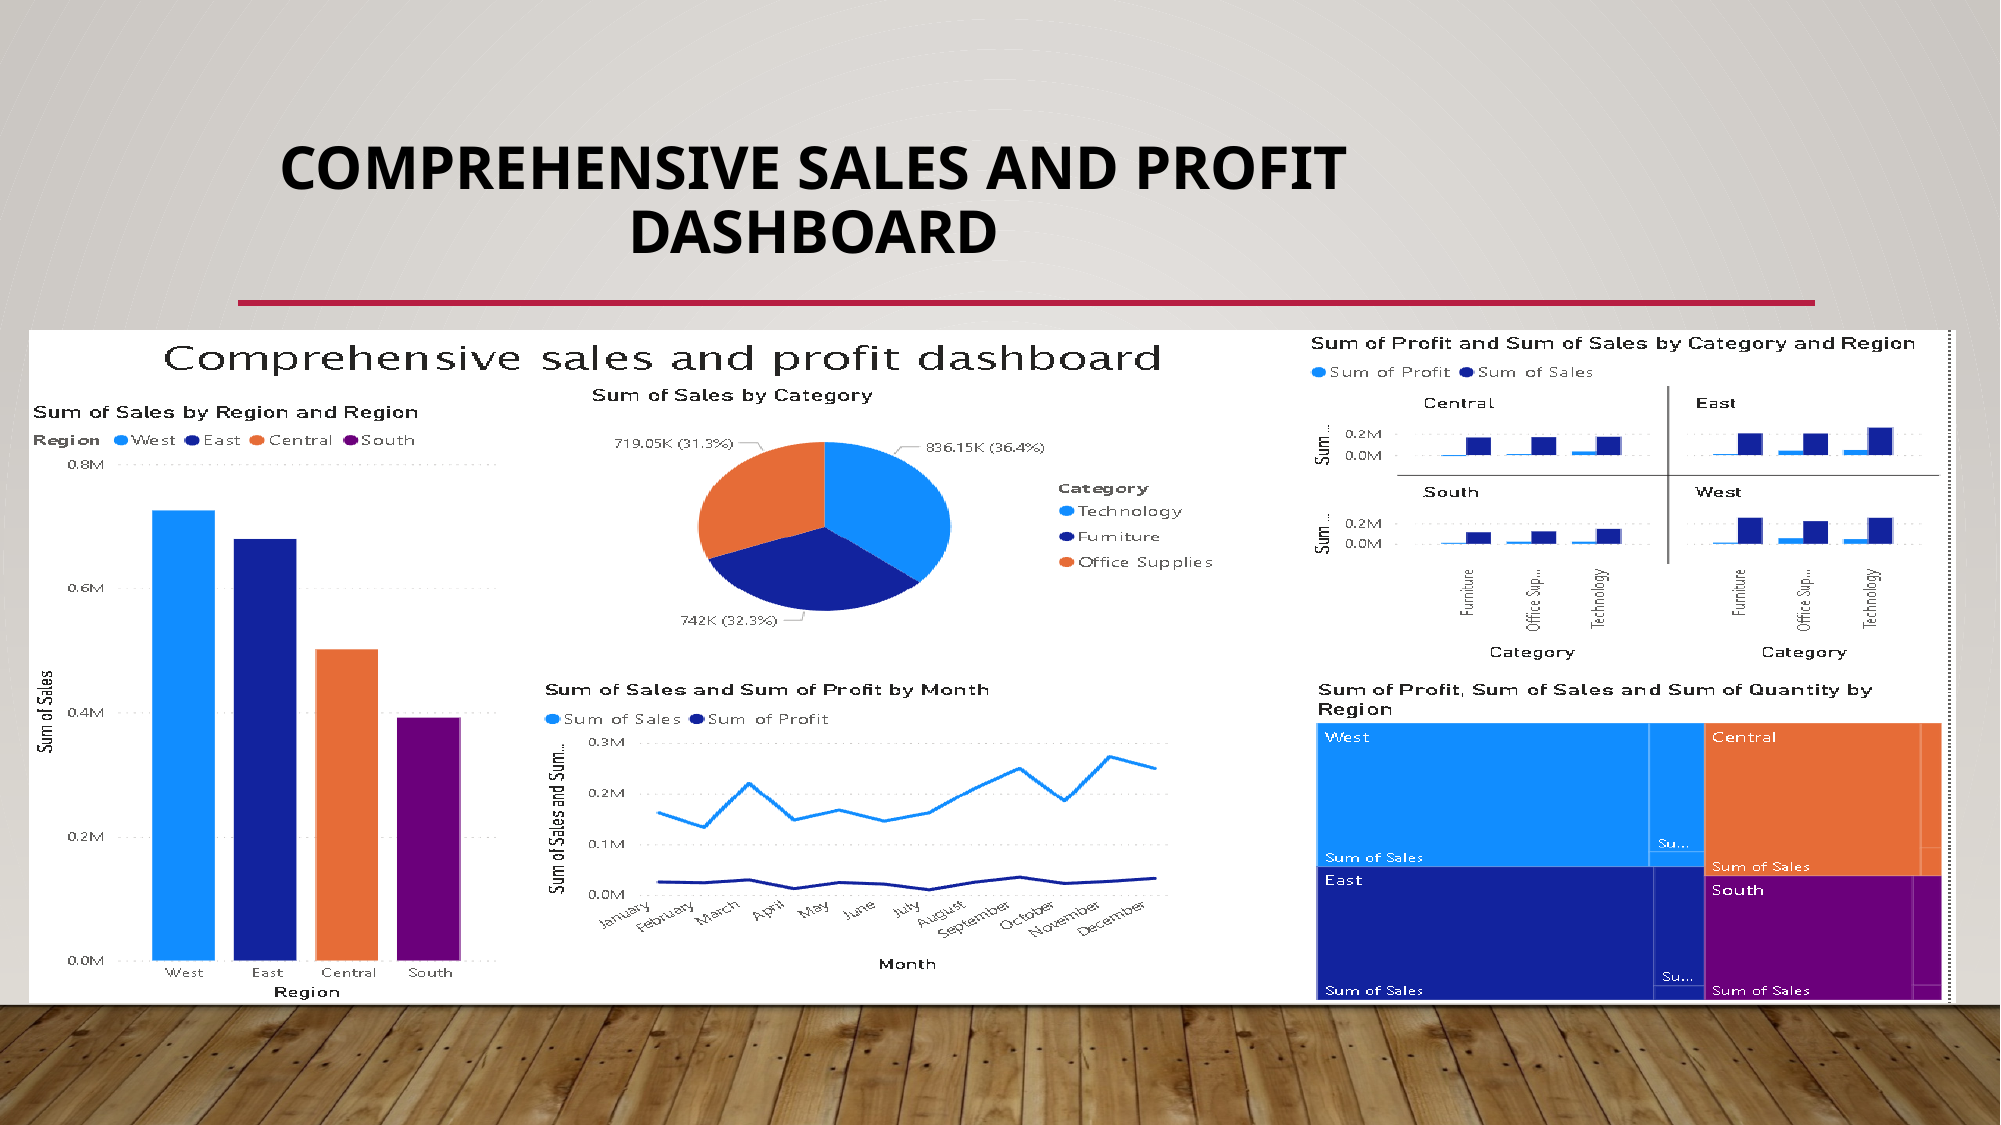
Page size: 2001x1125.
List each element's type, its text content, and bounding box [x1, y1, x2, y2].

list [29, 330, 1957, 1003]
picture [0, 1005, 2000, 1125]
title Comprehensive Sales and Profit Dashboard [161, 130, 1467, 275]
